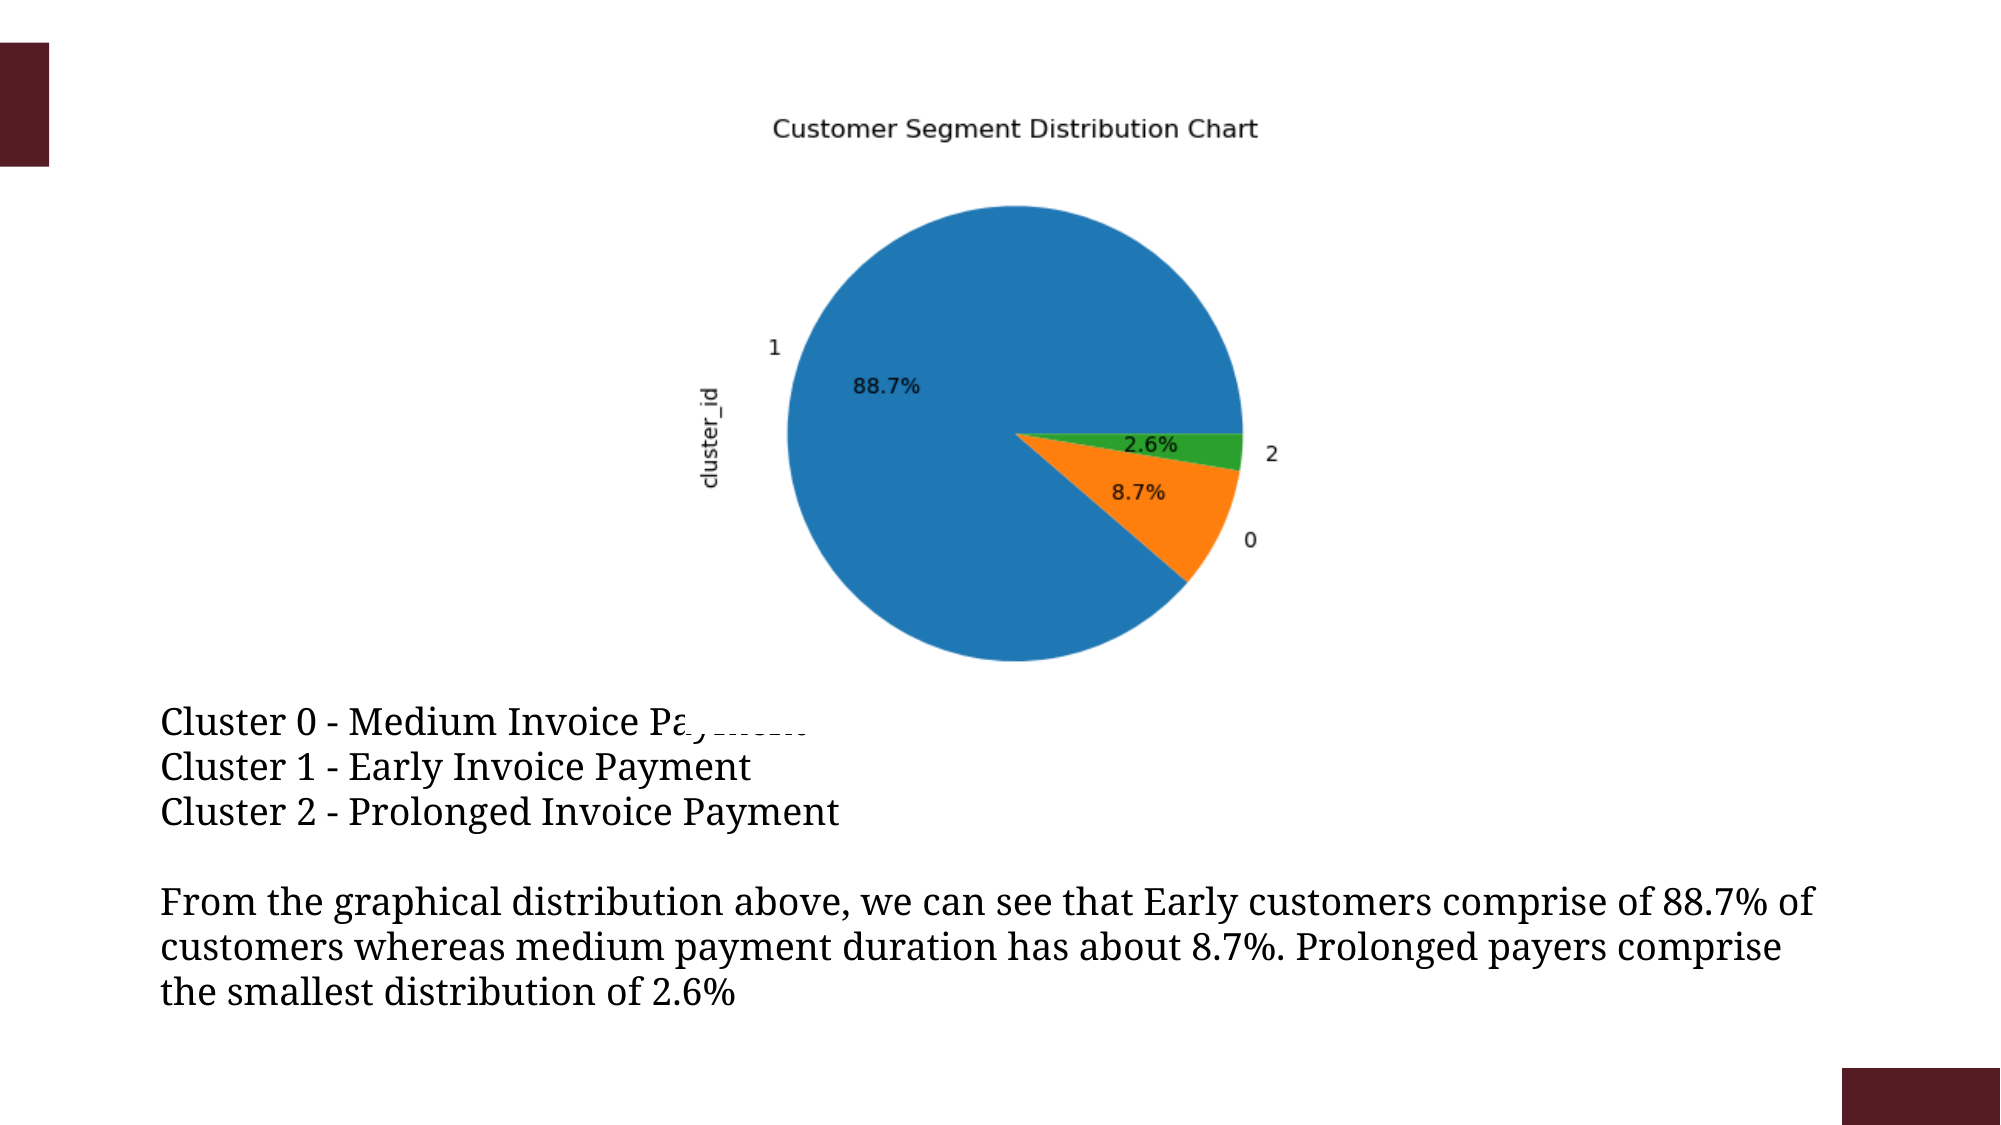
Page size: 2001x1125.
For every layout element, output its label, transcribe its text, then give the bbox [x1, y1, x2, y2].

text_box Cluster 0 - Medium Invoice Payment Cluster 1 - Early Invoice Payment Cluster 2 - Prolonged Invoice Payment From the graphical distribution above, we can see that Early customers comprise of 88.7% of customers whereas medium payment duration has about 8.7%. Prolonged payers comprise the smallest distribution of 2.6% [145, 690, 1855, 1020]
picture [685, 104, 1315, 734]
